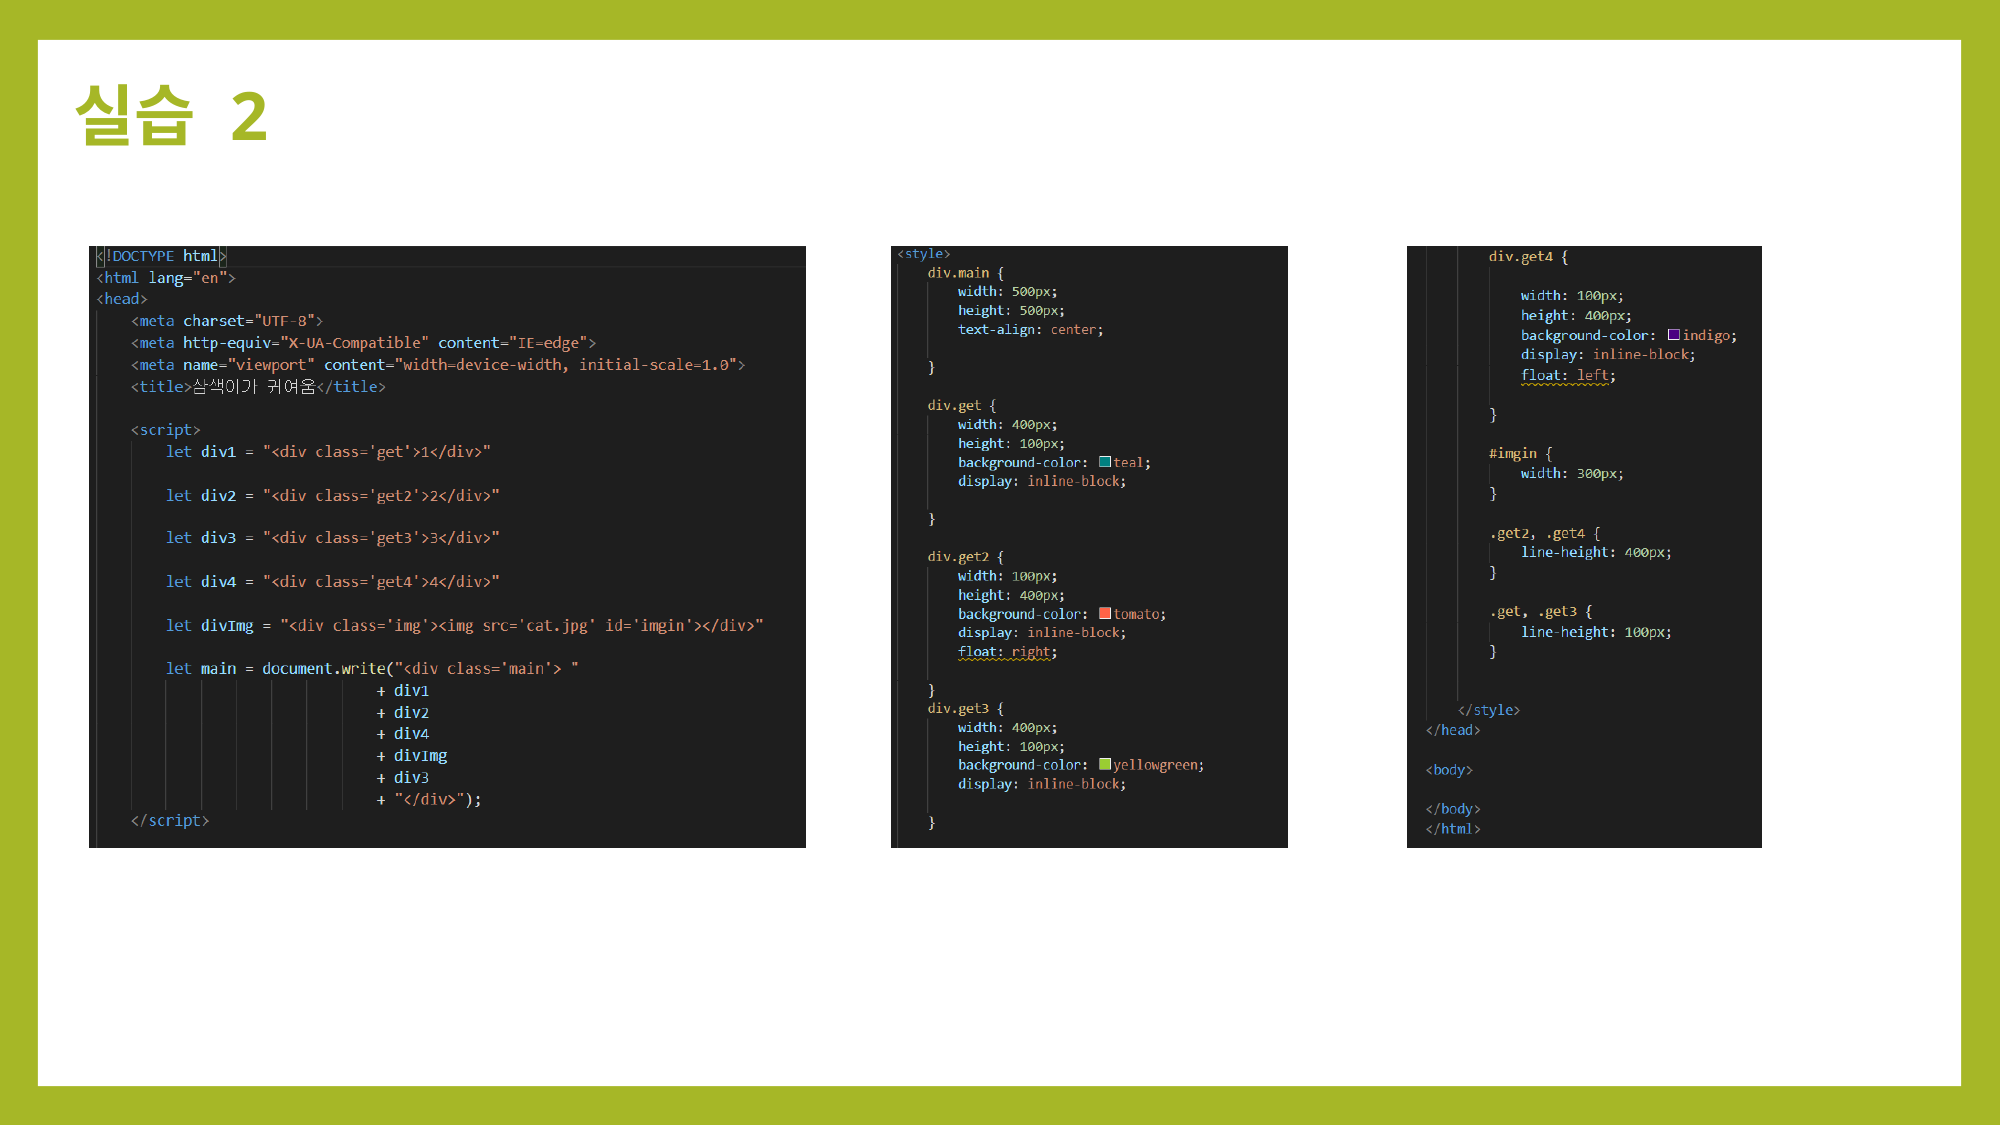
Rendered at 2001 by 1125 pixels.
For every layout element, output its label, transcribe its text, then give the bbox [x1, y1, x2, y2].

picture [890, 246, 1288, 848]
picture [89, 246, 807, 848]
title 실습 2 [58, 55, 1678, 183]
picture [1407, 246, 1763, 848]
